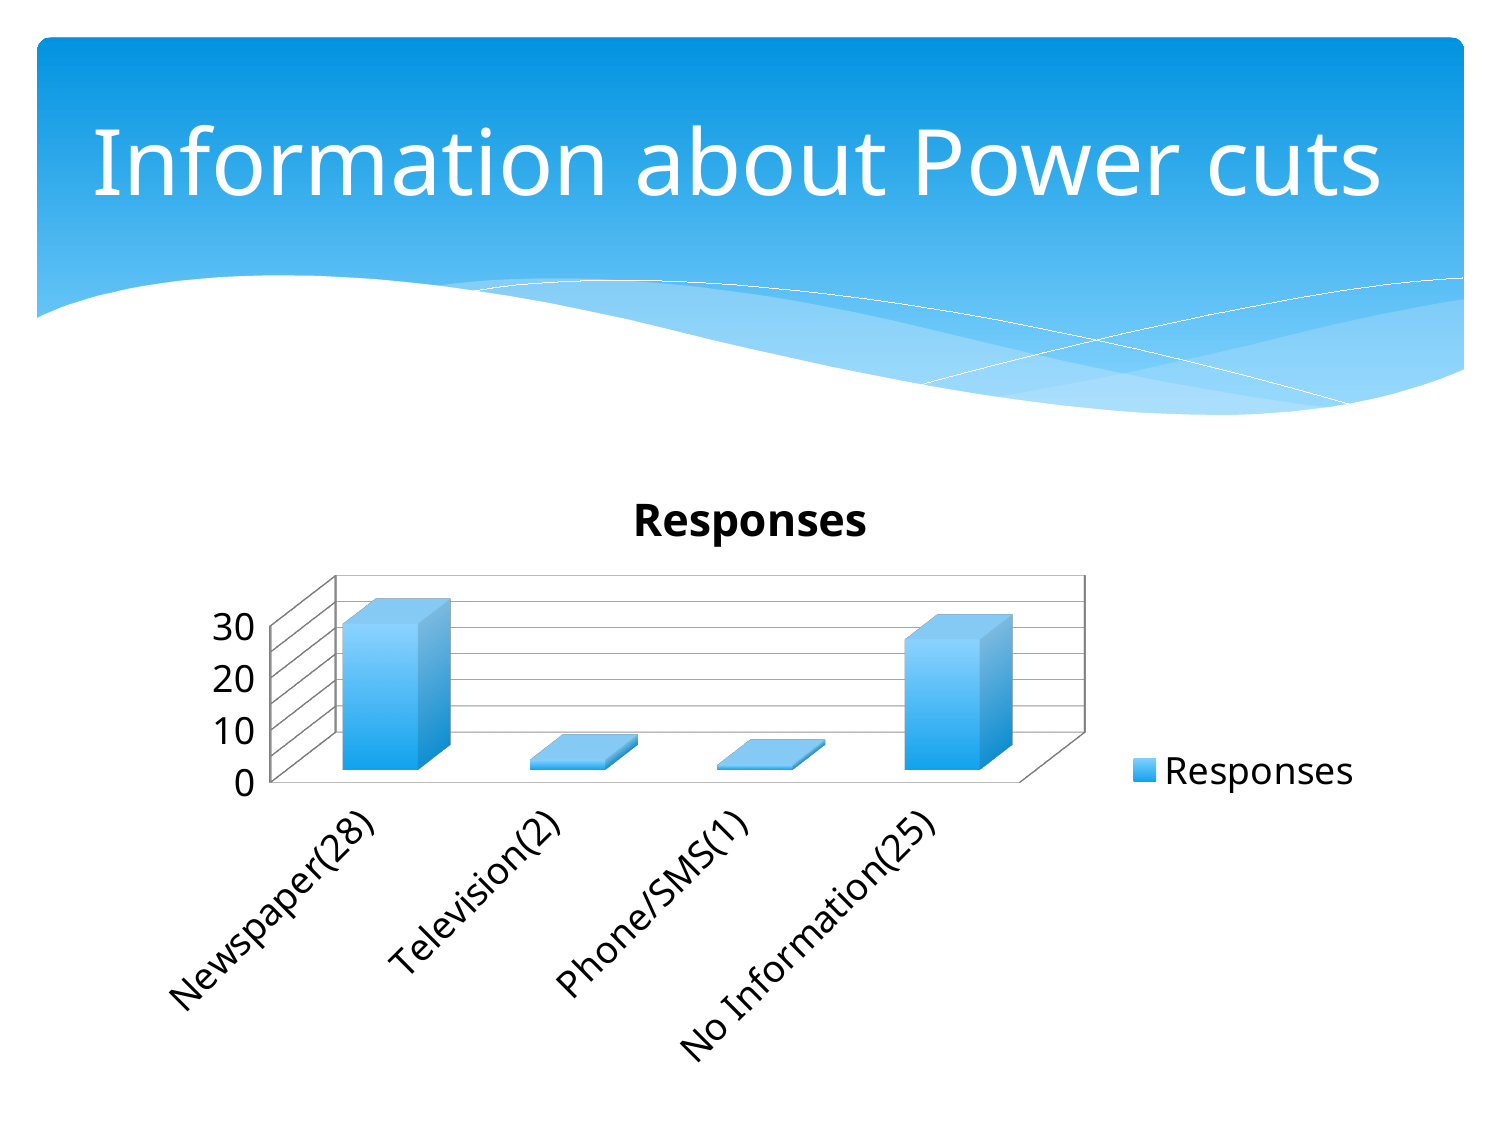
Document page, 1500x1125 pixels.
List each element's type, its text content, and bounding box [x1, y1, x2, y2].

chart [121, 454, 1379, 1086]
title Information about Power cuts [75, 55, 1425, 261]
